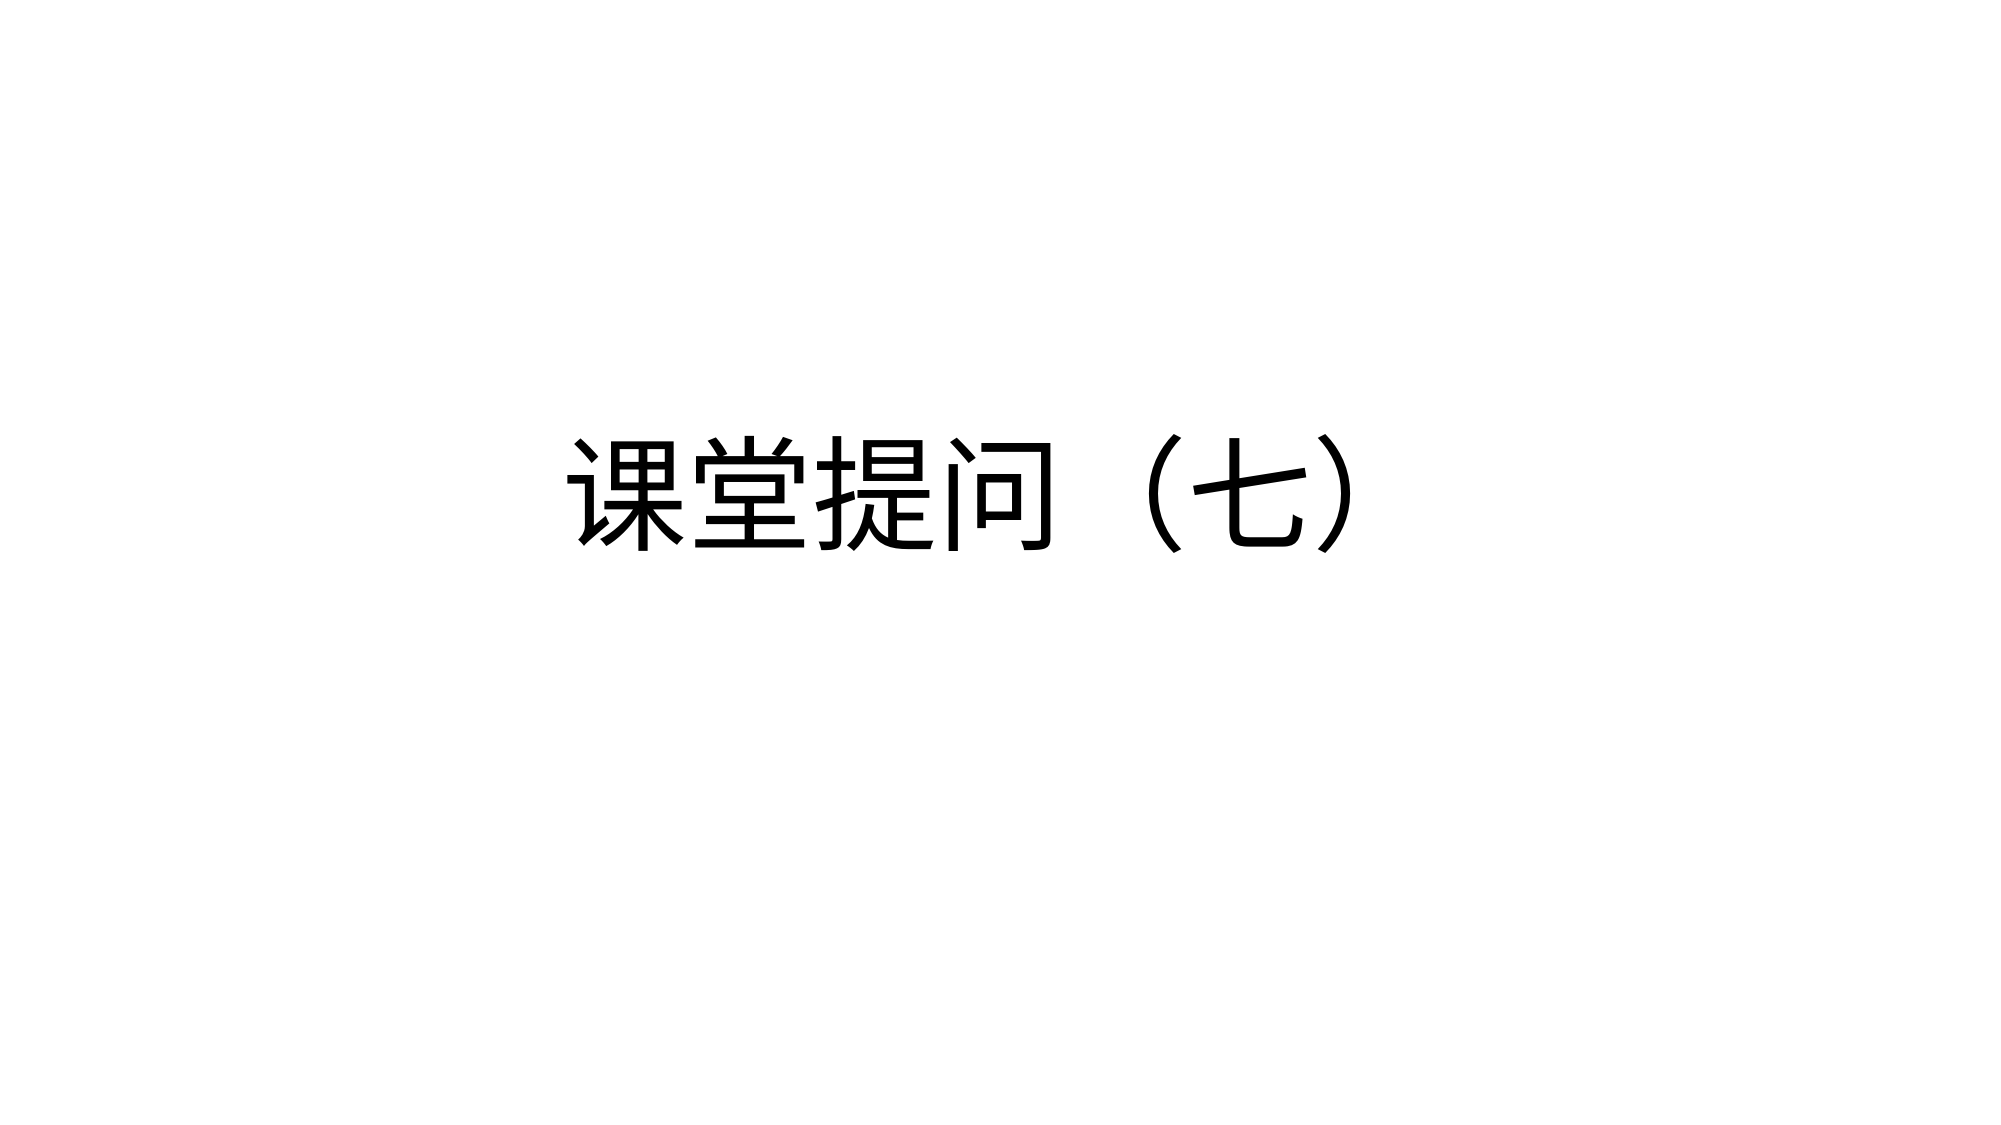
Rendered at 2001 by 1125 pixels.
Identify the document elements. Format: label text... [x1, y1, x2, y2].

title 课堂提问（七） [249, 184, 1750, 576]
